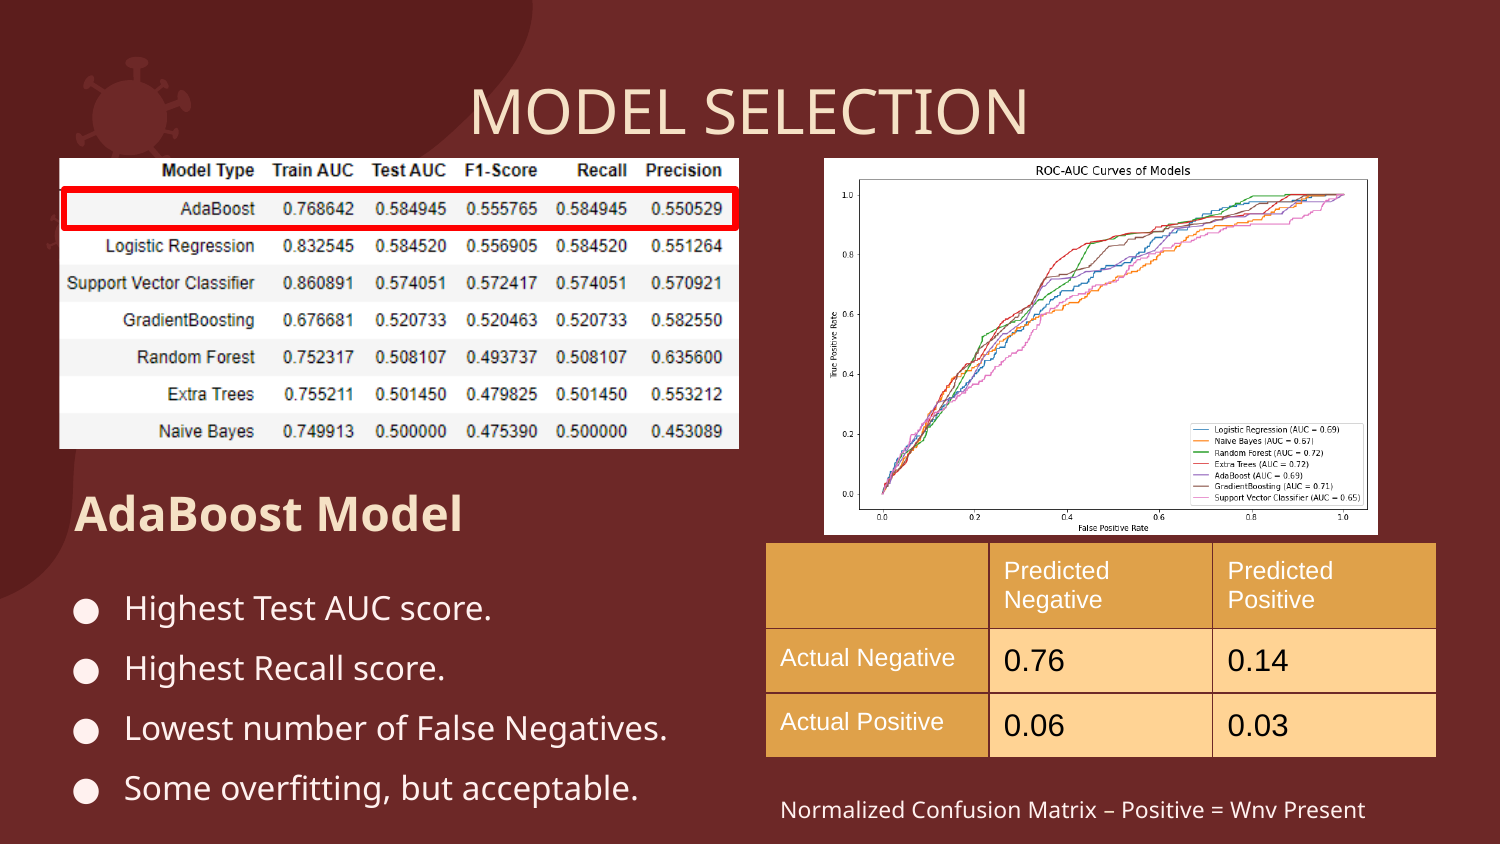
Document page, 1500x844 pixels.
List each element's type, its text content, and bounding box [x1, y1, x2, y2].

text_box Highest Test AUC score. Highest Recall score. Lowest number of False Negatives. Some overfitting, but acceptable. [33, 552, 750, 794]
table_header Predicted Positive [1213, 543, 1436, 628]
table_cell 0.76 [990, 629, 1212, 692]
table_cell Actual Positive [766, 694, 988, 757]
picture [824, 158, 1378, 536]
table_header [766, 543, 988, 628]
title AdaBoost Model [59, 468, 691, 552]
text_box Normalized Confusion Matrix – Positive = Wnv Present [765, 766, 1481, 818]
picture [58, 158, 740, 449]
table_header Predicted Negative [990, 545, 1212, 628]
title MODEL SELECTION [77, 56, 1423, 181]
table_cell 0.03 [1213, 694, 1436, 757]
table_cell 0.14 [1213, 629, 1436, 692]
table_cell 0.06 [990, 694, 1212, 757]
table_cell Actual Negative [766, 629, 988, 692]
